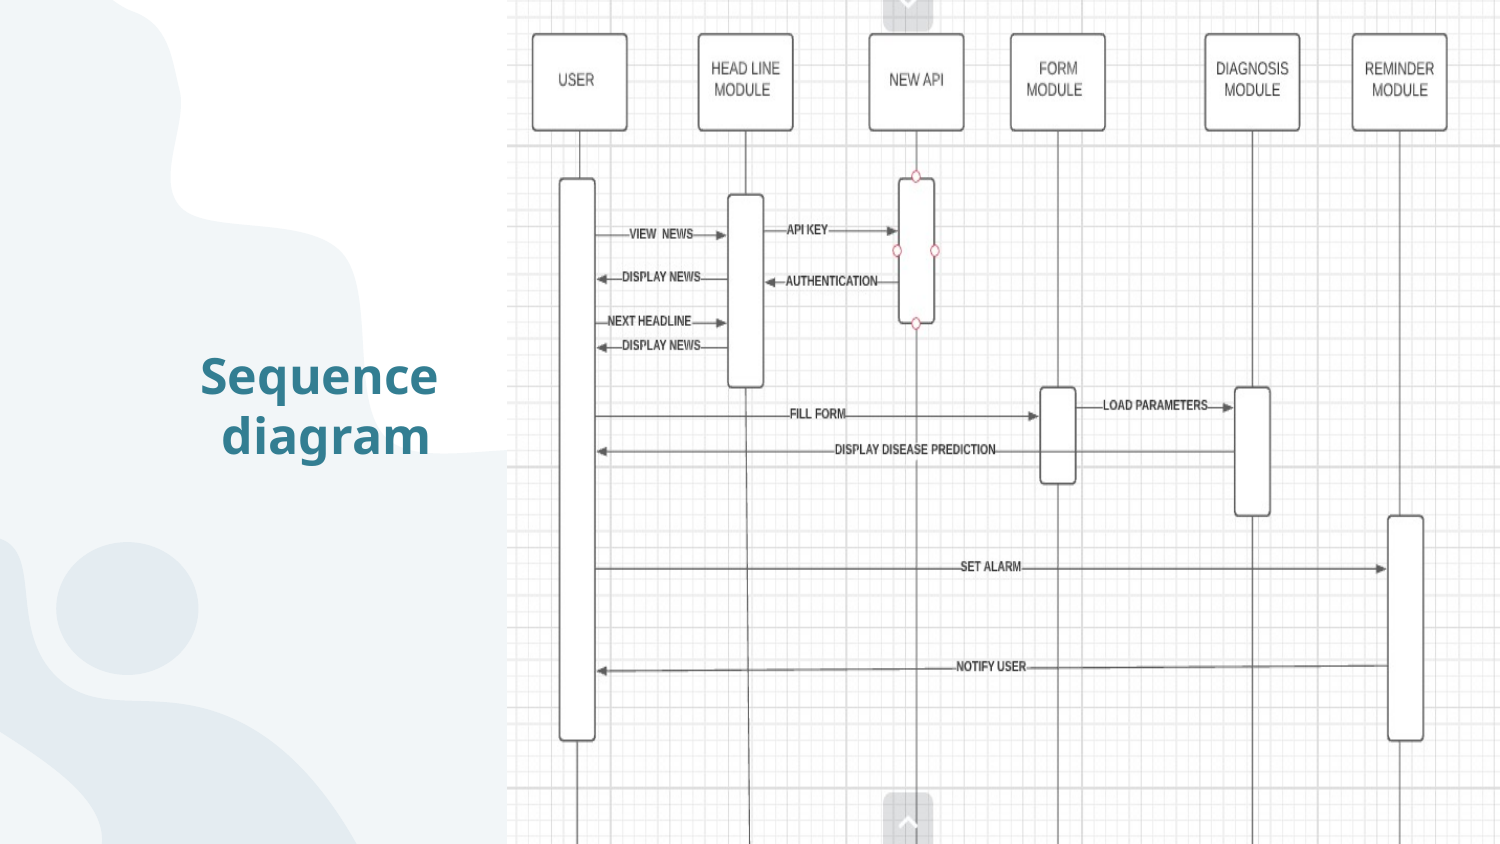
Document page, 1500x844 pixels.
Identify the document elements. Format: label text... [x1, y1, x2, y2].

picture [507, 0, 1500, 844]
text_box Sequence diagram [129, 337, 502, 473]
